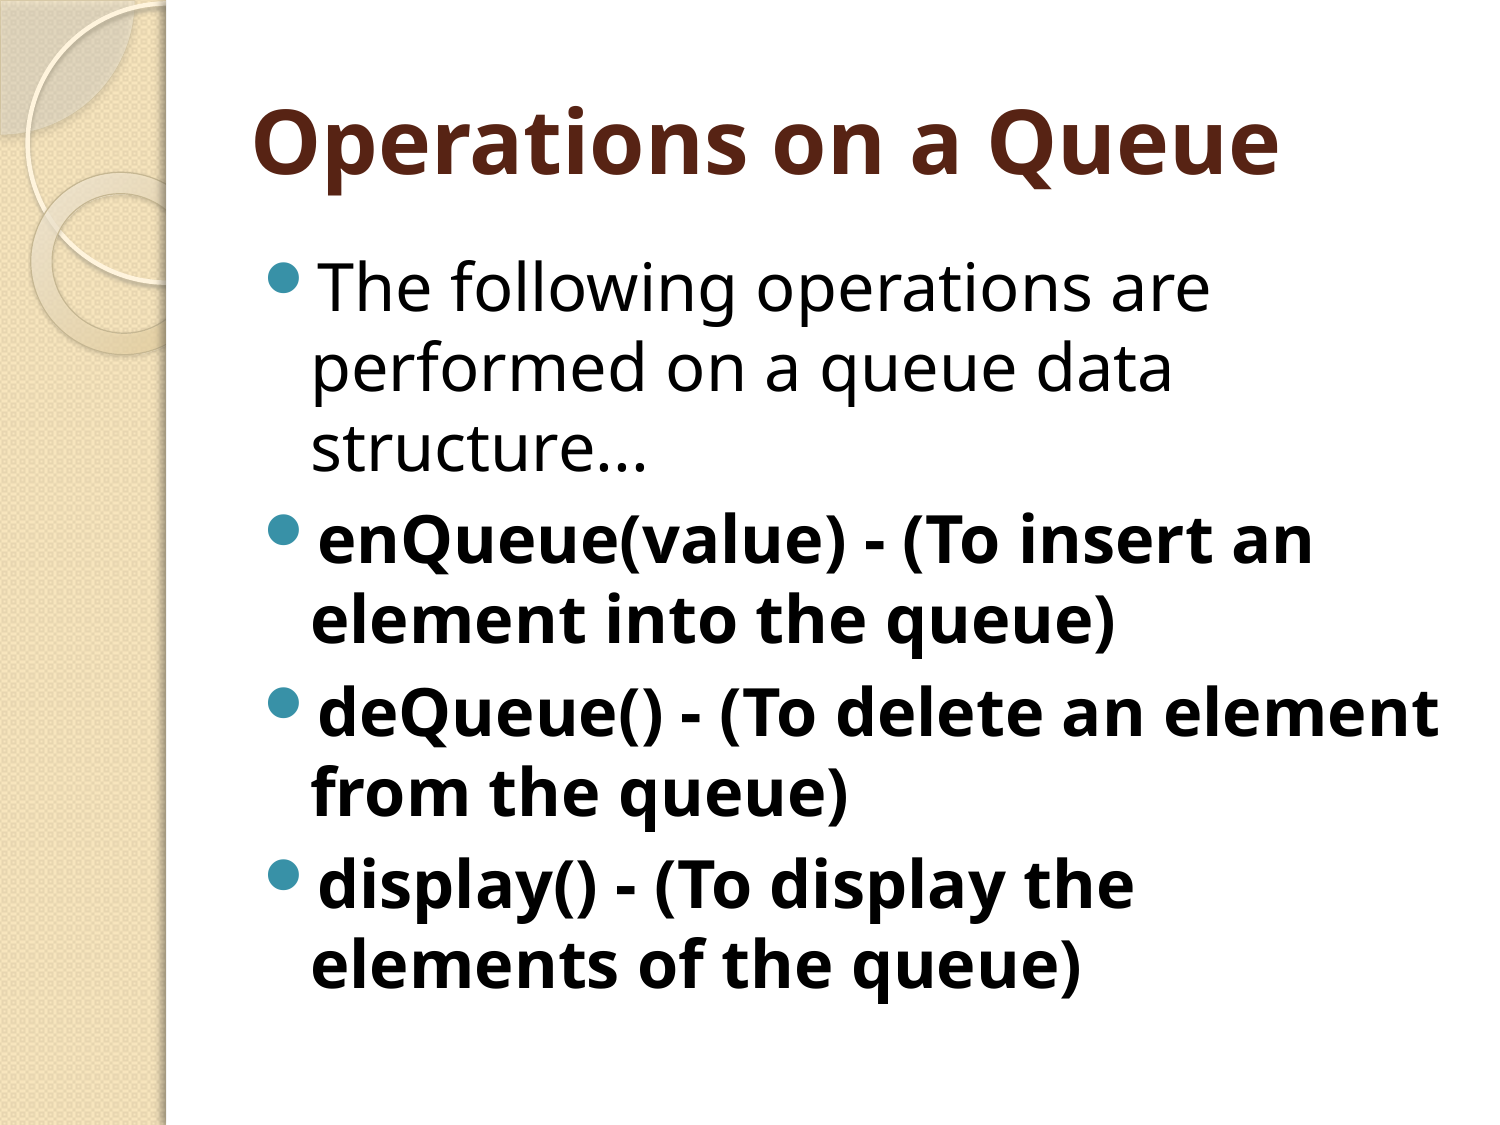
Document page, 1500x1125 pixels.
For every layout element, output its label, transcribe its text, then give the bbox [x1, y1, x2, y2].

list The following operations are performed on a queue data structure... enQueue(value) - (To insert an element into the queue) deQueue() - (To delete an element from the queue) display() - (To display the elements of the queue) [235, 237, 1466, 1025]
title Operations on a Queue [235, 45, 1466, 233]
